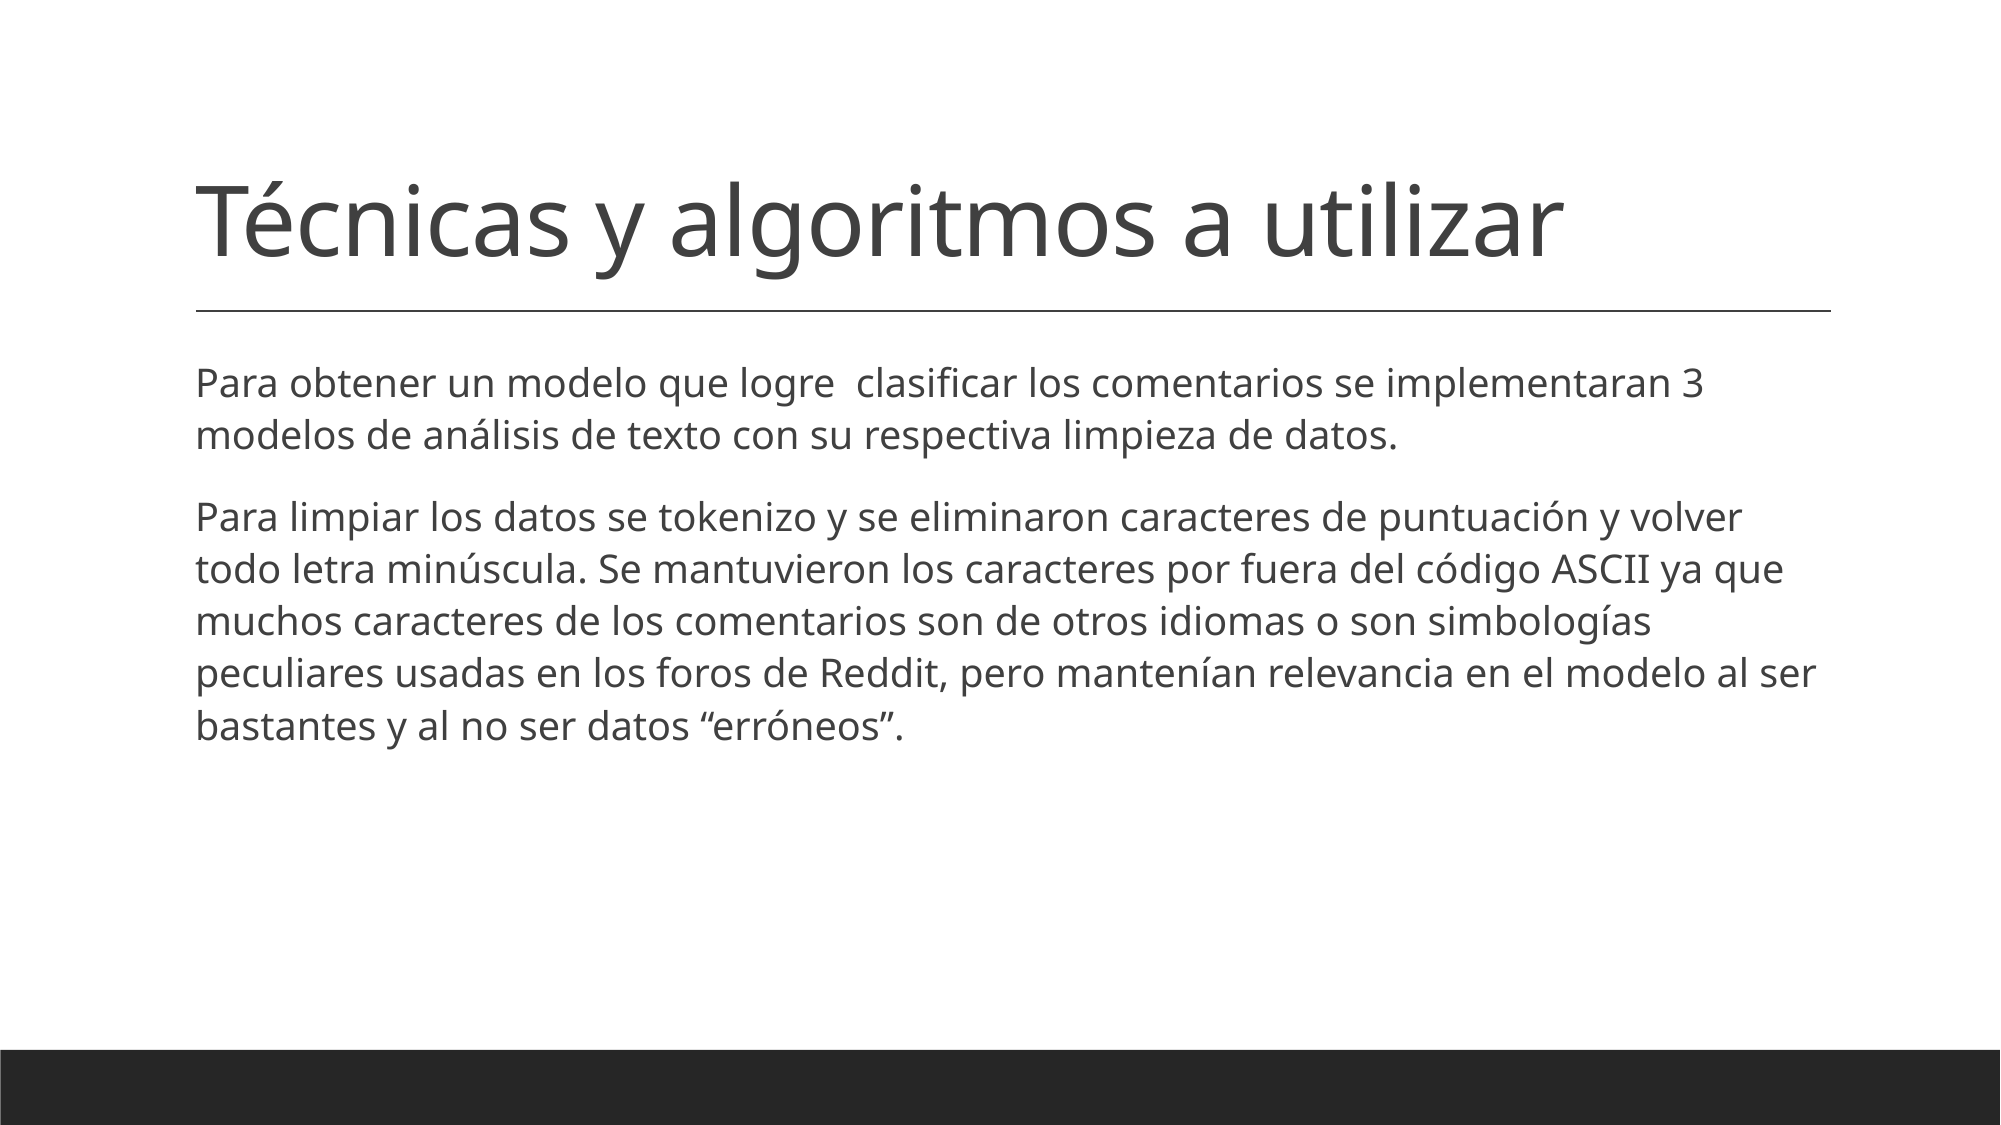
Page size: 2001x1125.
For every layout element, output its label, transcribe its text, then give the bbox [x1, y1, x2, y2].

title Técnicas y algoritmos a utilizar [180, 47, 1830, 285]
list Para obtener un modelo que logre clasificar los comentarios se implementaran 3 modelos de análisis de texto con su respectiva limpieza de datos. Para limpiar los datos se tokenizo y se eliminaron caracteres de puntuación y volver todo letra minúscula. Se mantuvieron los caracteres por fuera del código ASCII ya que muchos caracteres de los comentarios son de otros idiomas o son simbologías peculiares usadas en los foros de Reddit, pero mantenían relevancia en el modelo al ser bastantes y al no ser datos “erróneos”. [180, 345, 1830, 963]
